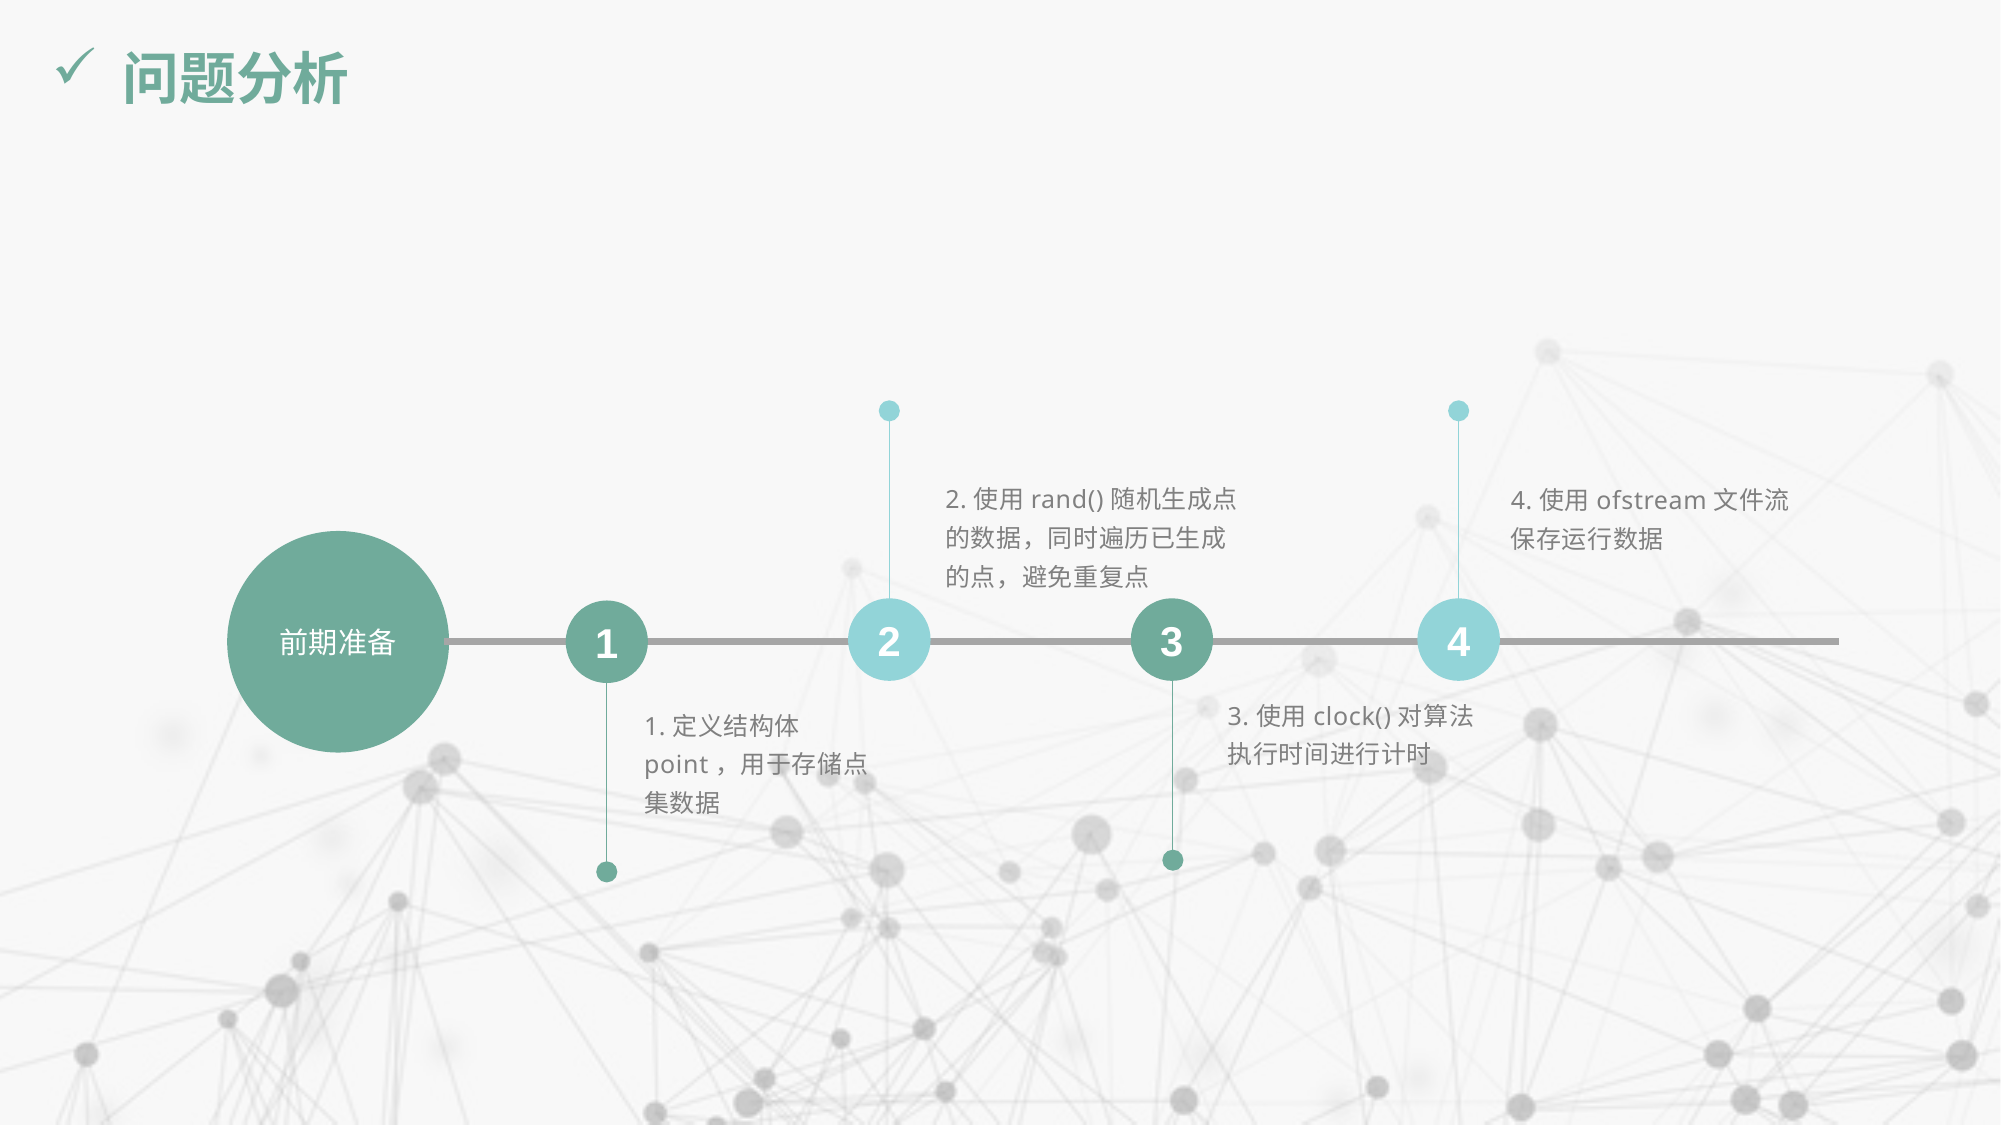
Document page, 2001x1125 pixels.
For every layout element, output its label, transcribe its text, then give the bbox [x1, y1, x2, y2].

text_box 4.使用ofstream文件流保存运行数据 [1500, 467, 1824, 561]
text_box 前期准备 [226, 529, 451, 754]
text_box 2.使用rand()随机生成点的数据，同时遍历已生成的点，避免重复点 [931, 467, 1258, 599]
text_box 3.使用clock()对算法执行时间进行计时 [1214, 683, 1513, 777]
text_box 1.定义结构体point，用于存储点集数据 [648, 693, 890, 826]
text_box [1417, 401, 1500, 681]
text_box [1130, 598, 1214, 870]
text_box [565, 600, 648, 882]
title 问题分析 [36, 43, 1762, 120]
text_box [847, 401, 931, 681]
